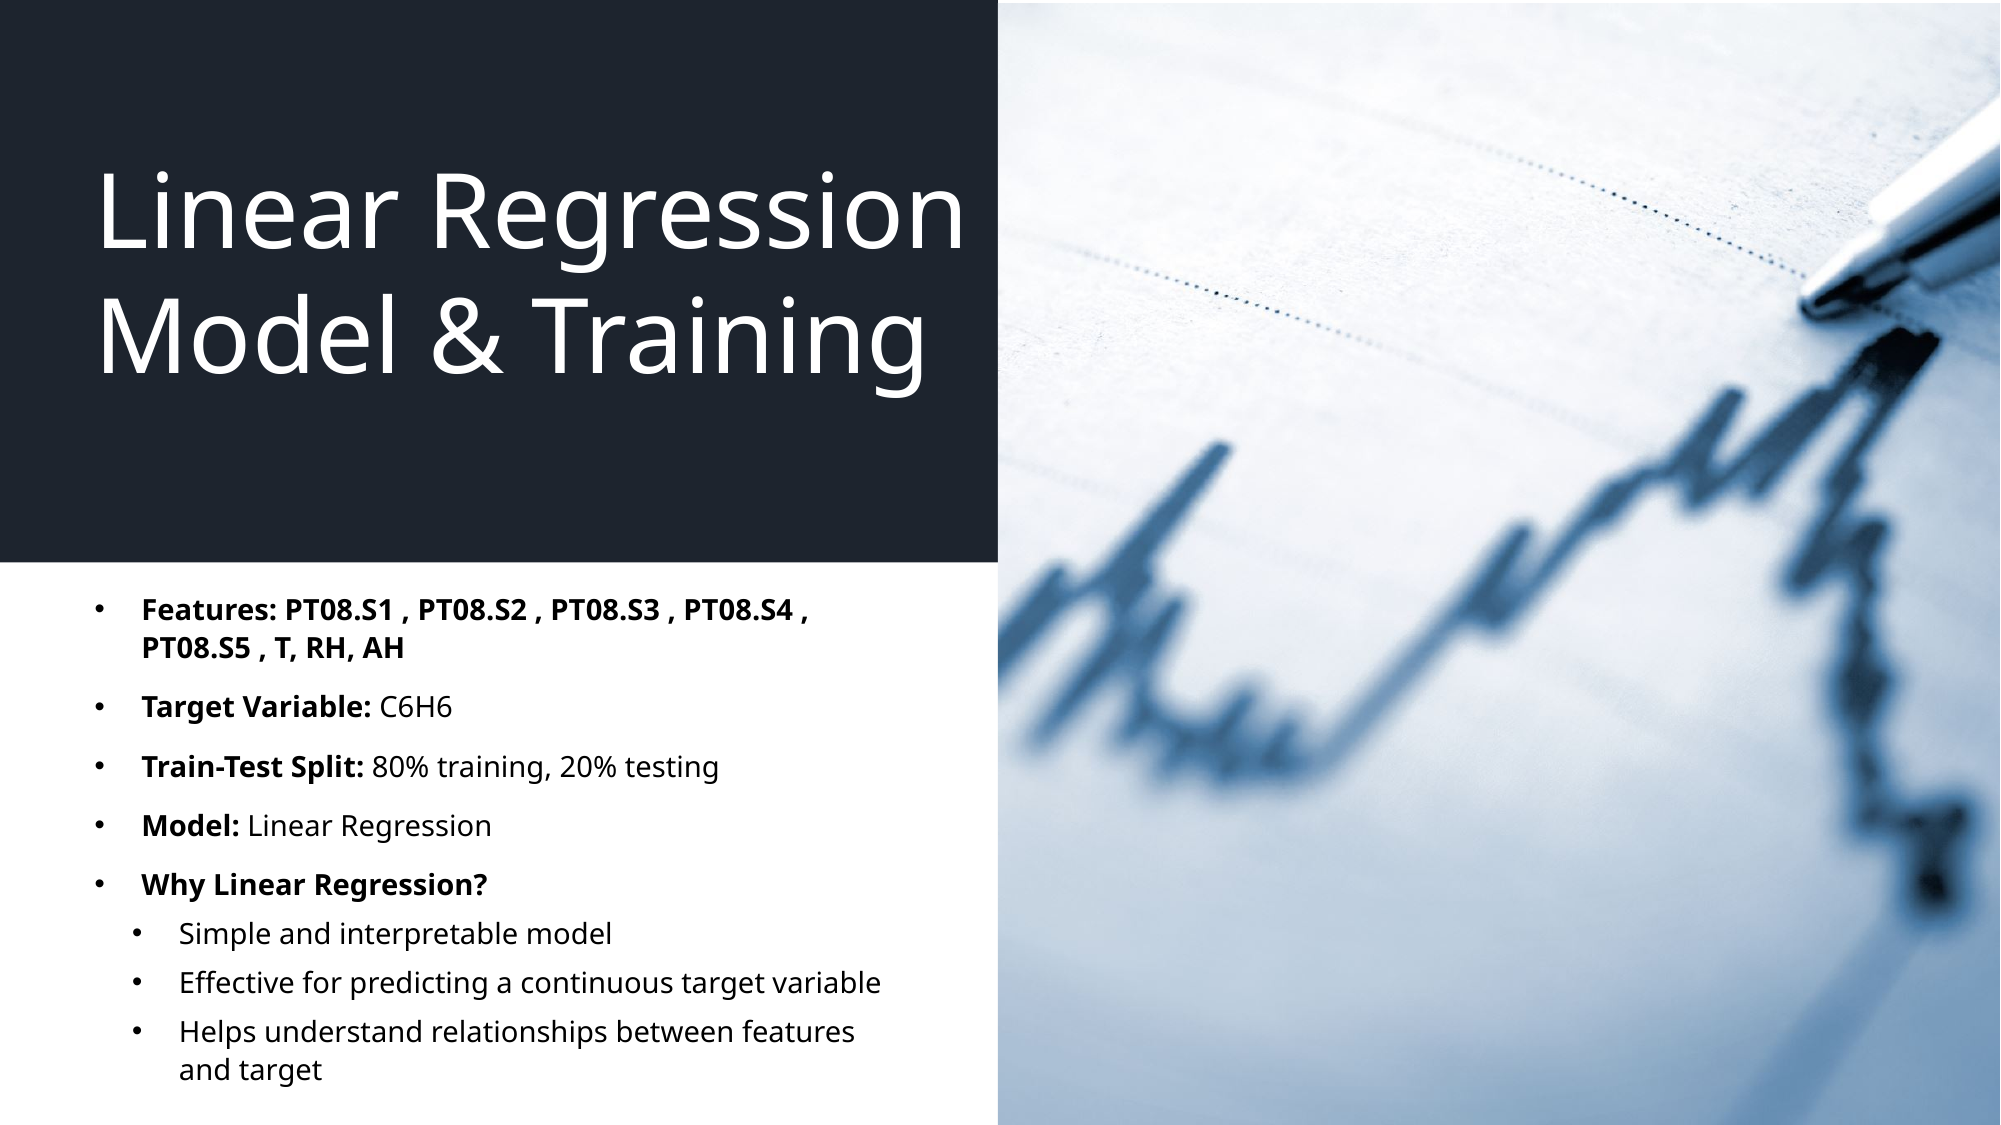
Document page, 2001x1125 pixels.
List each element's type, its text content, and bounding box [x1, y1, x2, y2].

text_box [0, 0, 999, 563]
title Linear Regression Model & Training [79, 2, 996, 402]
list Features: PT08.S1 , PT08.S2 , PT08.S3 , PT08.S4 , PT08.S5 , T, RH, AH Target Variable: C6H6 Train-Test Split: 80% training, 20% testing Model: Linear Regression Why Linear Regression? Simple and interpretable model Effective for predicting a continuous target variable Helps understand relationships between features and target [79, 579, 904, 959]
text_box [0, 563, 997, 1125]
picture [997, 3, 2000, 1125]
